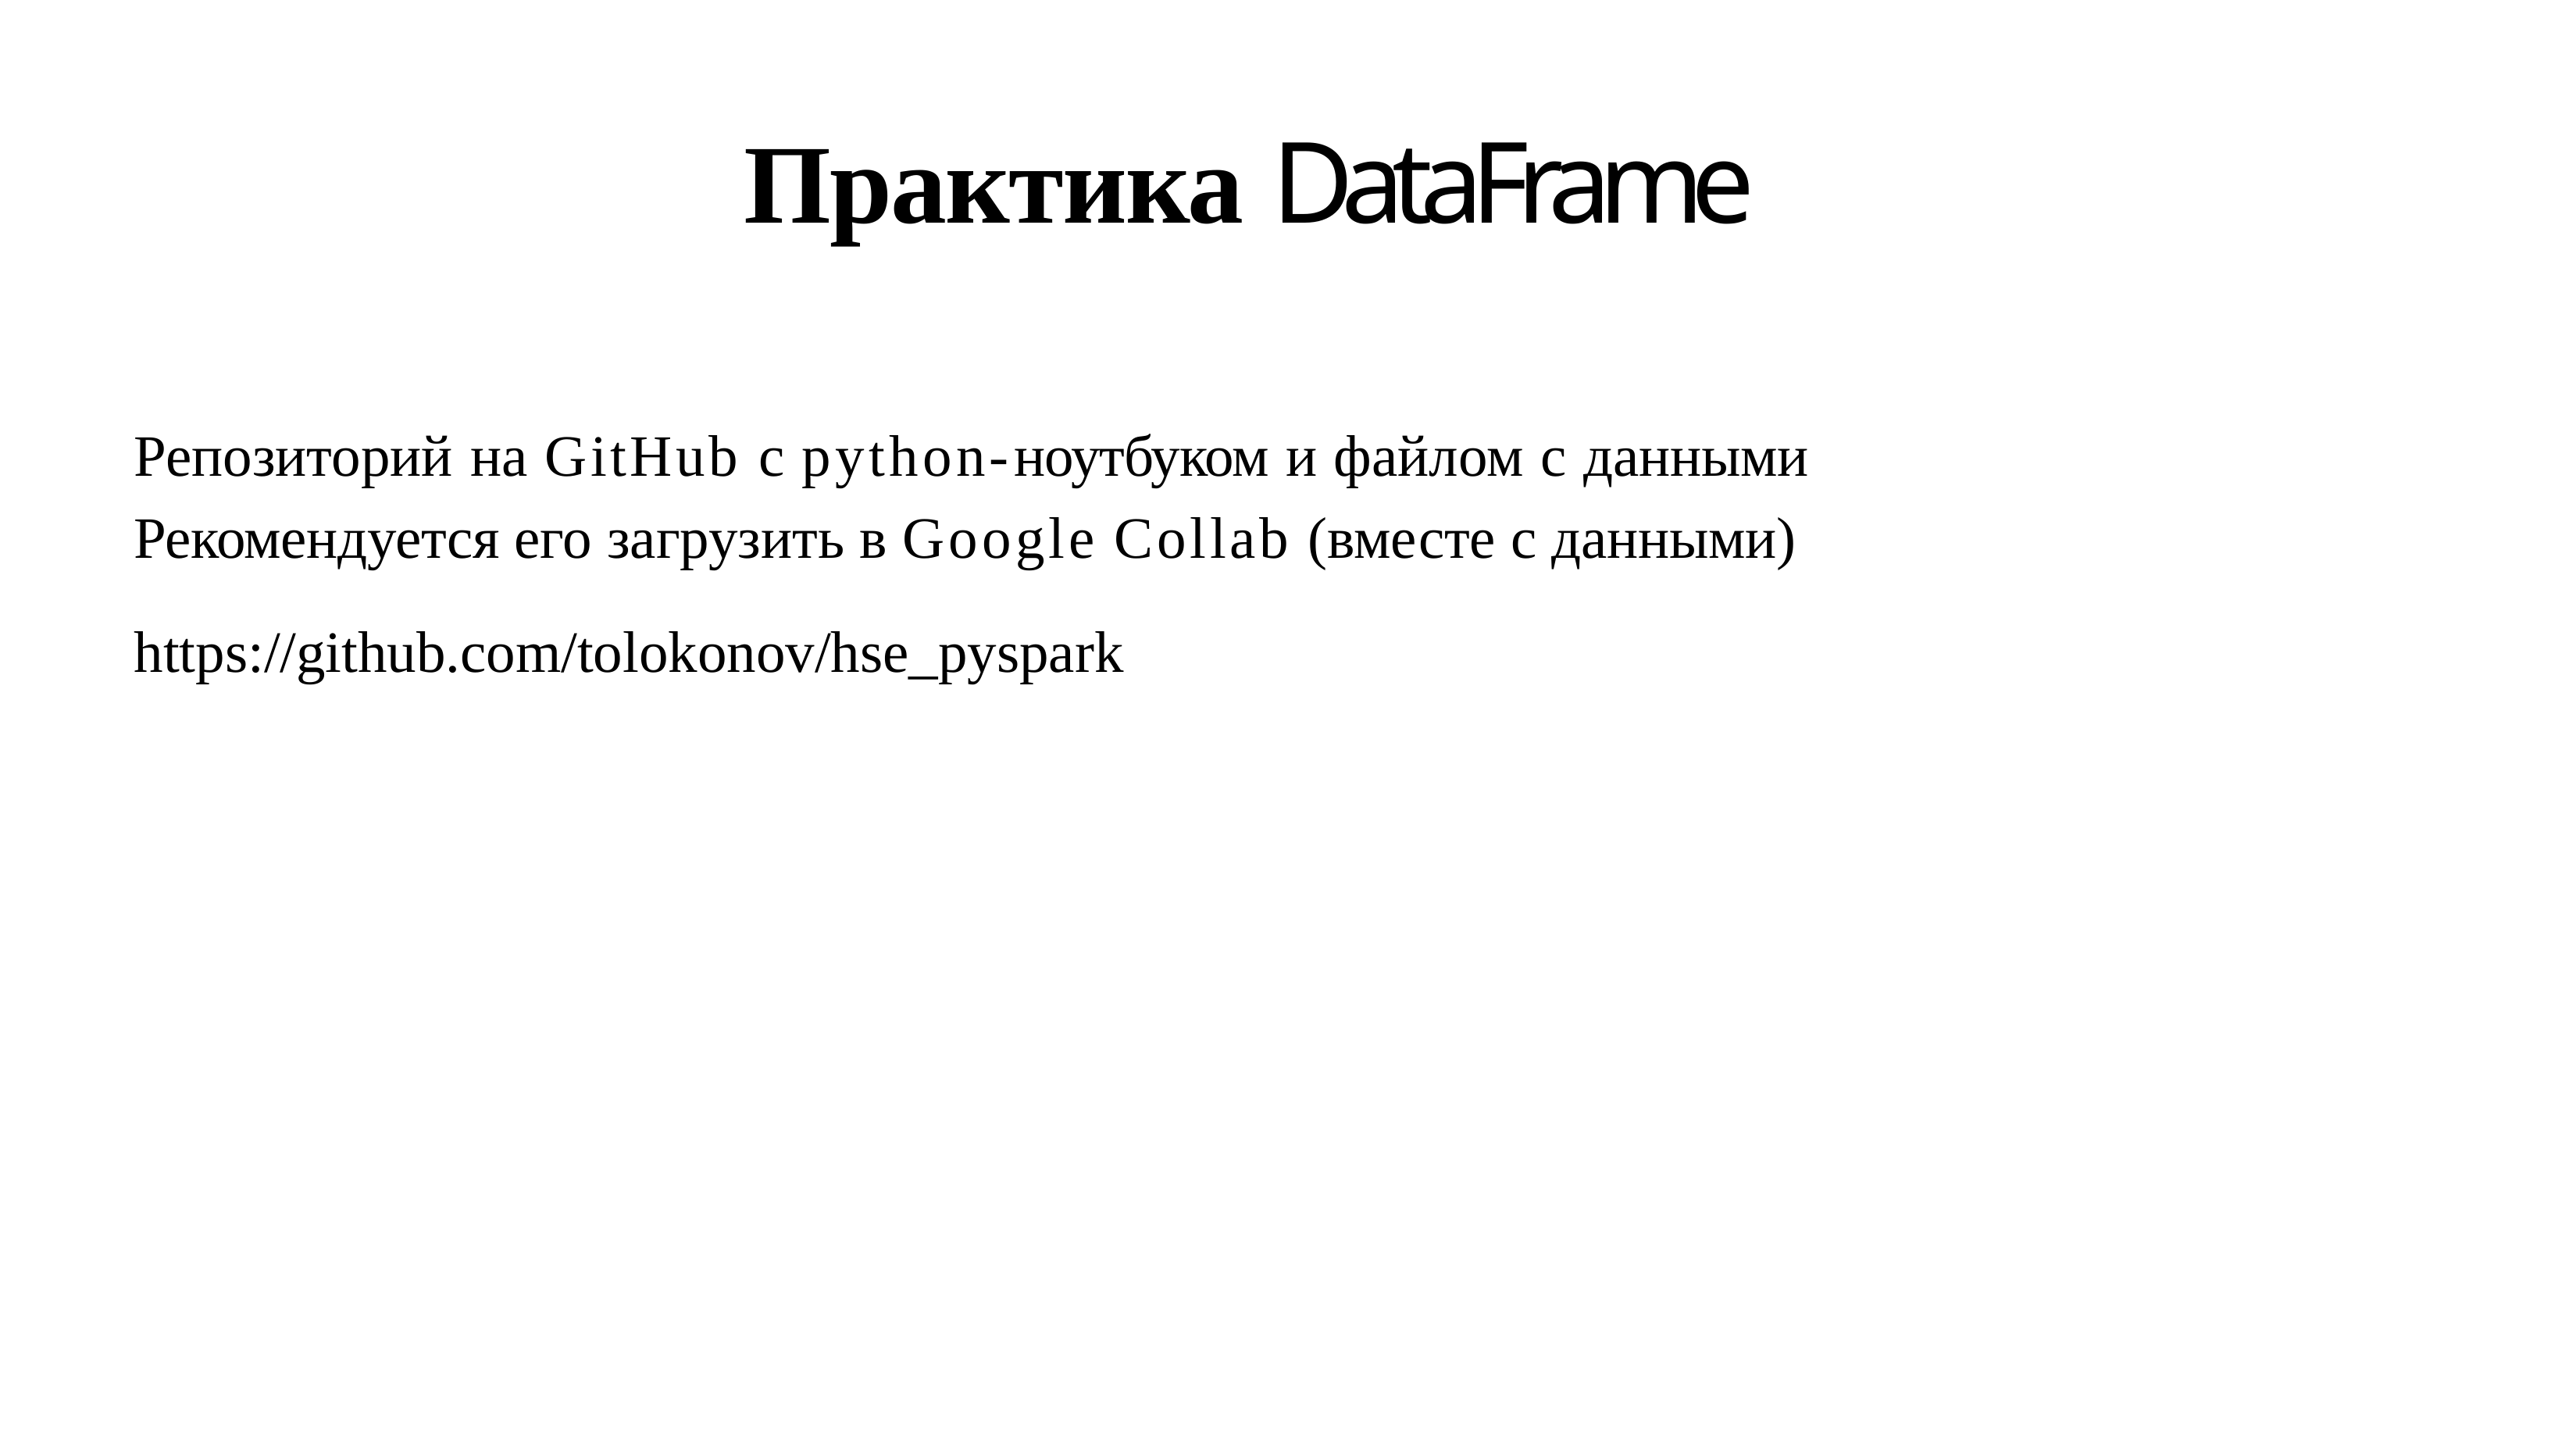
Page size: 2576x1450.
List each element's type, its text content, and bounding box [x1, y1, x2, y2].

title Практика DataFrame [553, 108, 2021, 353]
list Репозиторий на GitHub с python-ноутбуком и файлом с данными Рекомендуется его загрузить в Google Collab (вместе с данными) https://github.com/tolokonov/hse_pyspark [132, 405, 1810, 1236]
